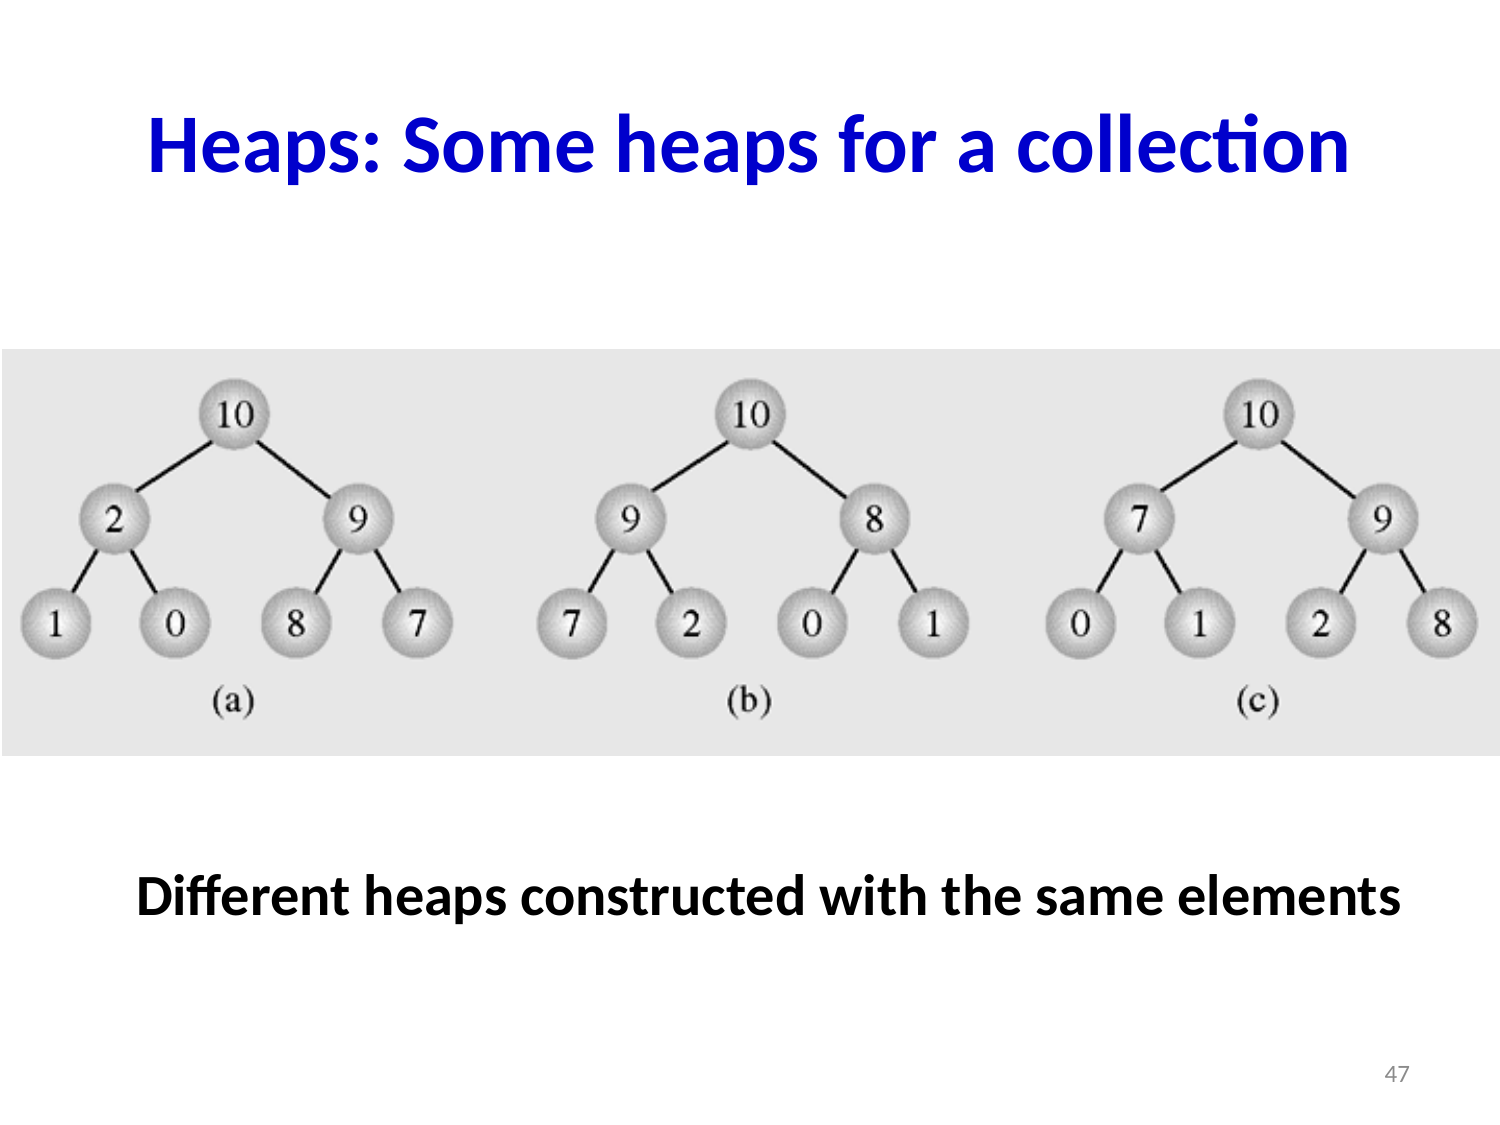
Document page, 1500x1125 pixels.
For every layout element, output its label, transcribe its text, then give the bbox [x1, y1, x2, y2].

picture [2, 349, 1500, 756]
slide_number 47 [1074, 1042, 1425, 1103]
text_box Different heaps constructed with the same elements [121, 849, 1417, 935]
title Heaps: Some heaps for a collection [75, 45, 1425, 233]
